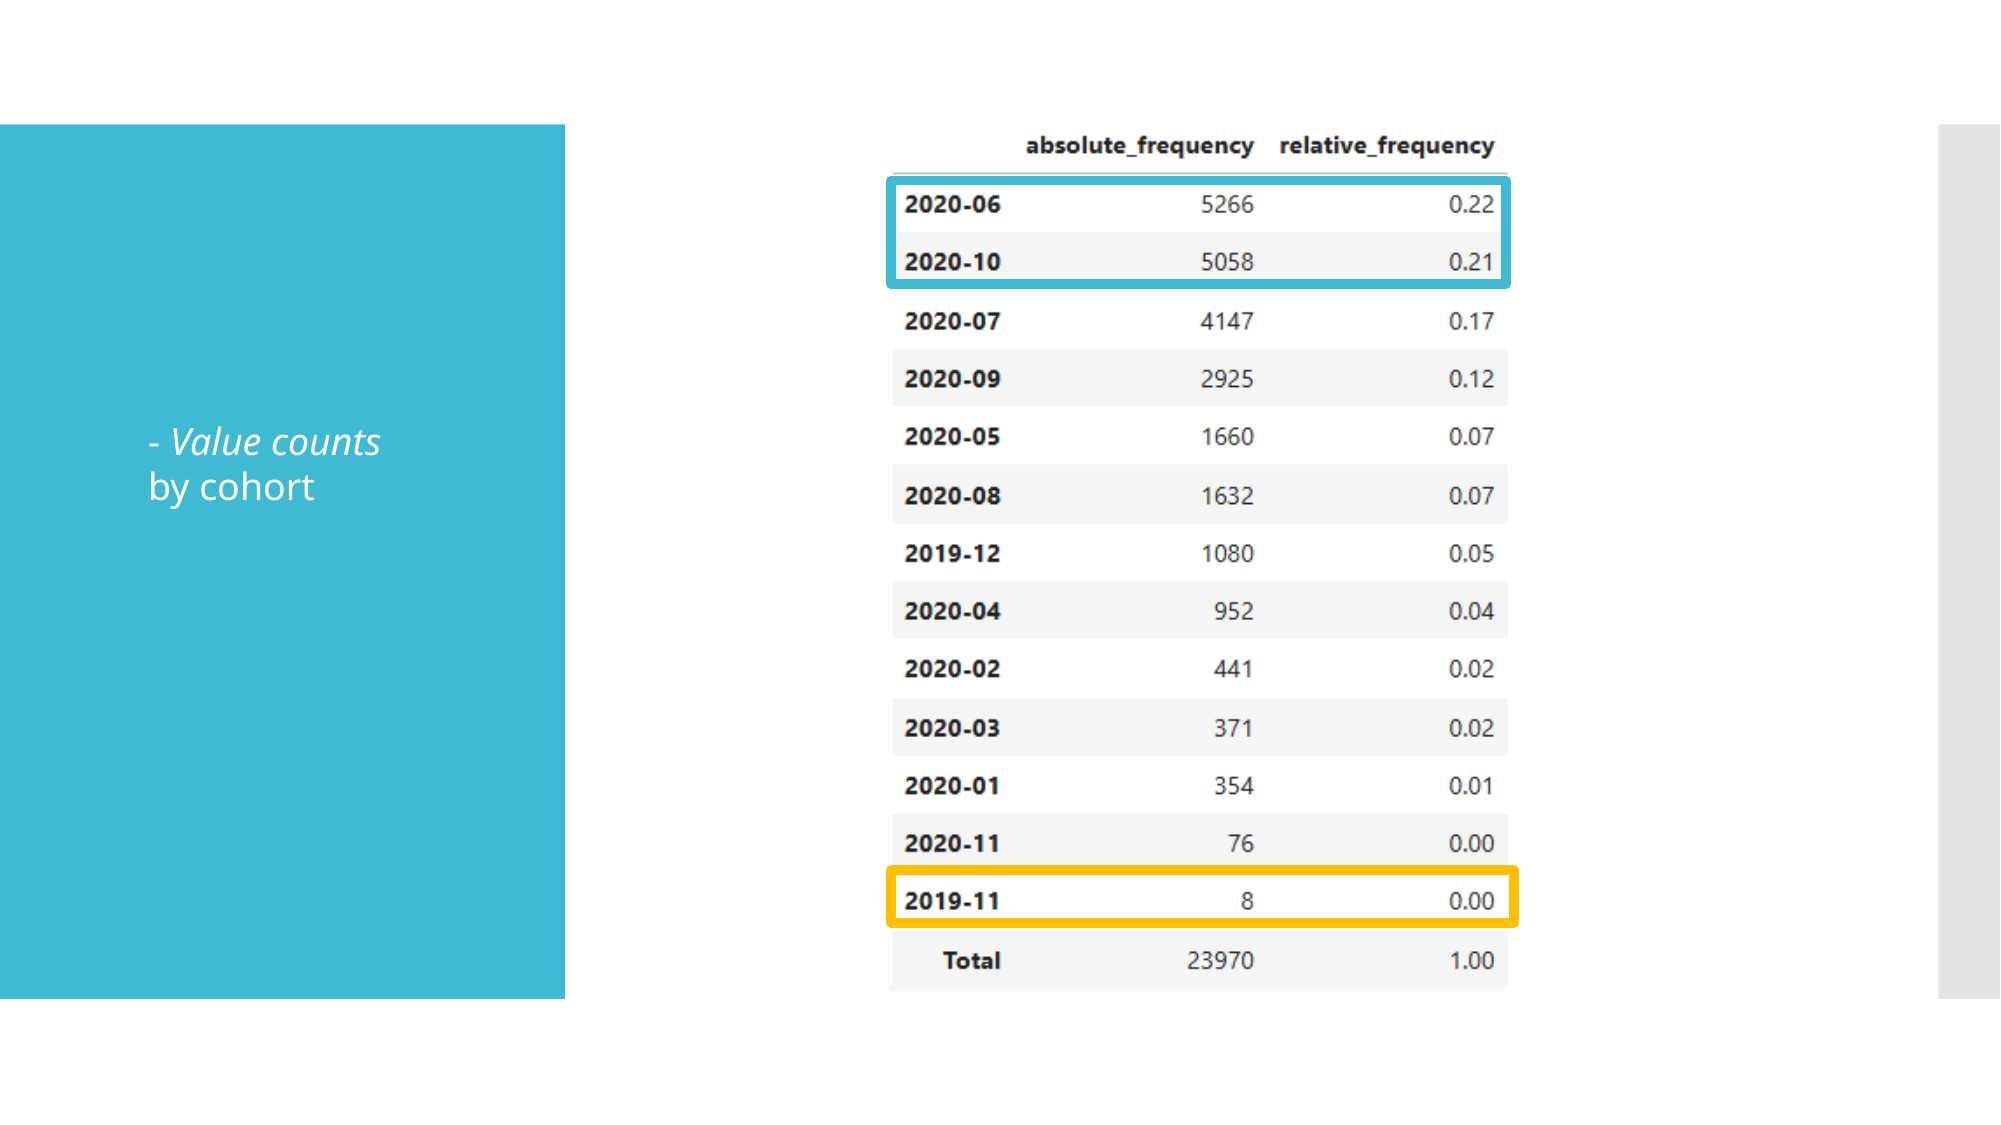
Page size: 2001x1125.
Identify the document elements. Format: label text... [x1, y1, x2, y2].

text_box - Value counts by cohort [133, 410, 432, 560]
picture [878, 124, 1625, 1000]
text_box [1937, 124, 2000, 1000]
text_box [0, 124, 566, 1000]
